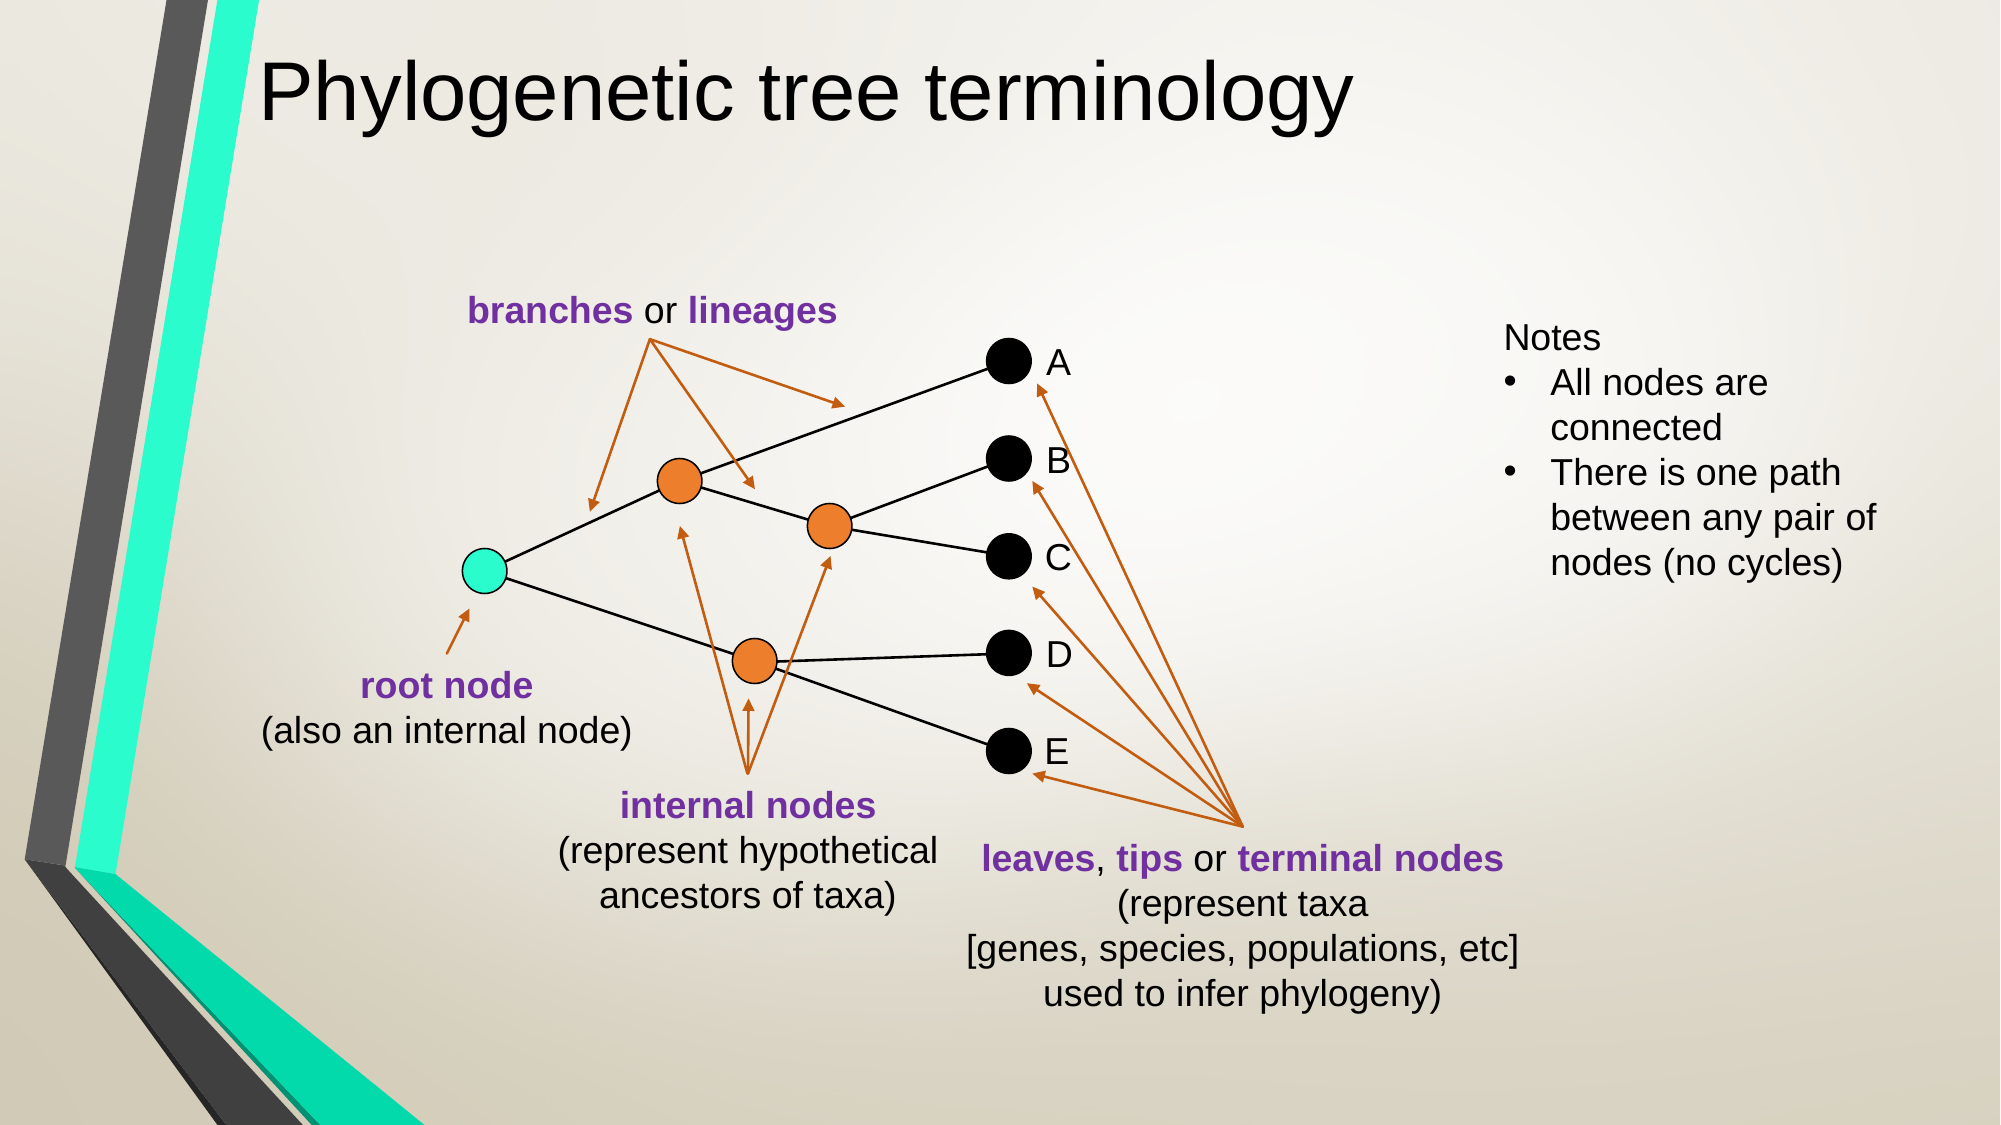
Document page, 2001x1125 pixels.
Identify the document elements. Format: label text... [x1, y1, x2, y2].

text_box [449, 278, 856, 512]
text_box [462, 330, 1089, 781]
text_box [540, 525, 956, 926]
text_box Notes All nodes are connected There is one path between any pair of nodes (no cycles) [1488, 305, 1939, 591]
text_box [947, 383, 1538, 1024]
title Phylogenetic tree terminology [243, 0, 1887, 175]
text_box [243, 608, 540, 760]
